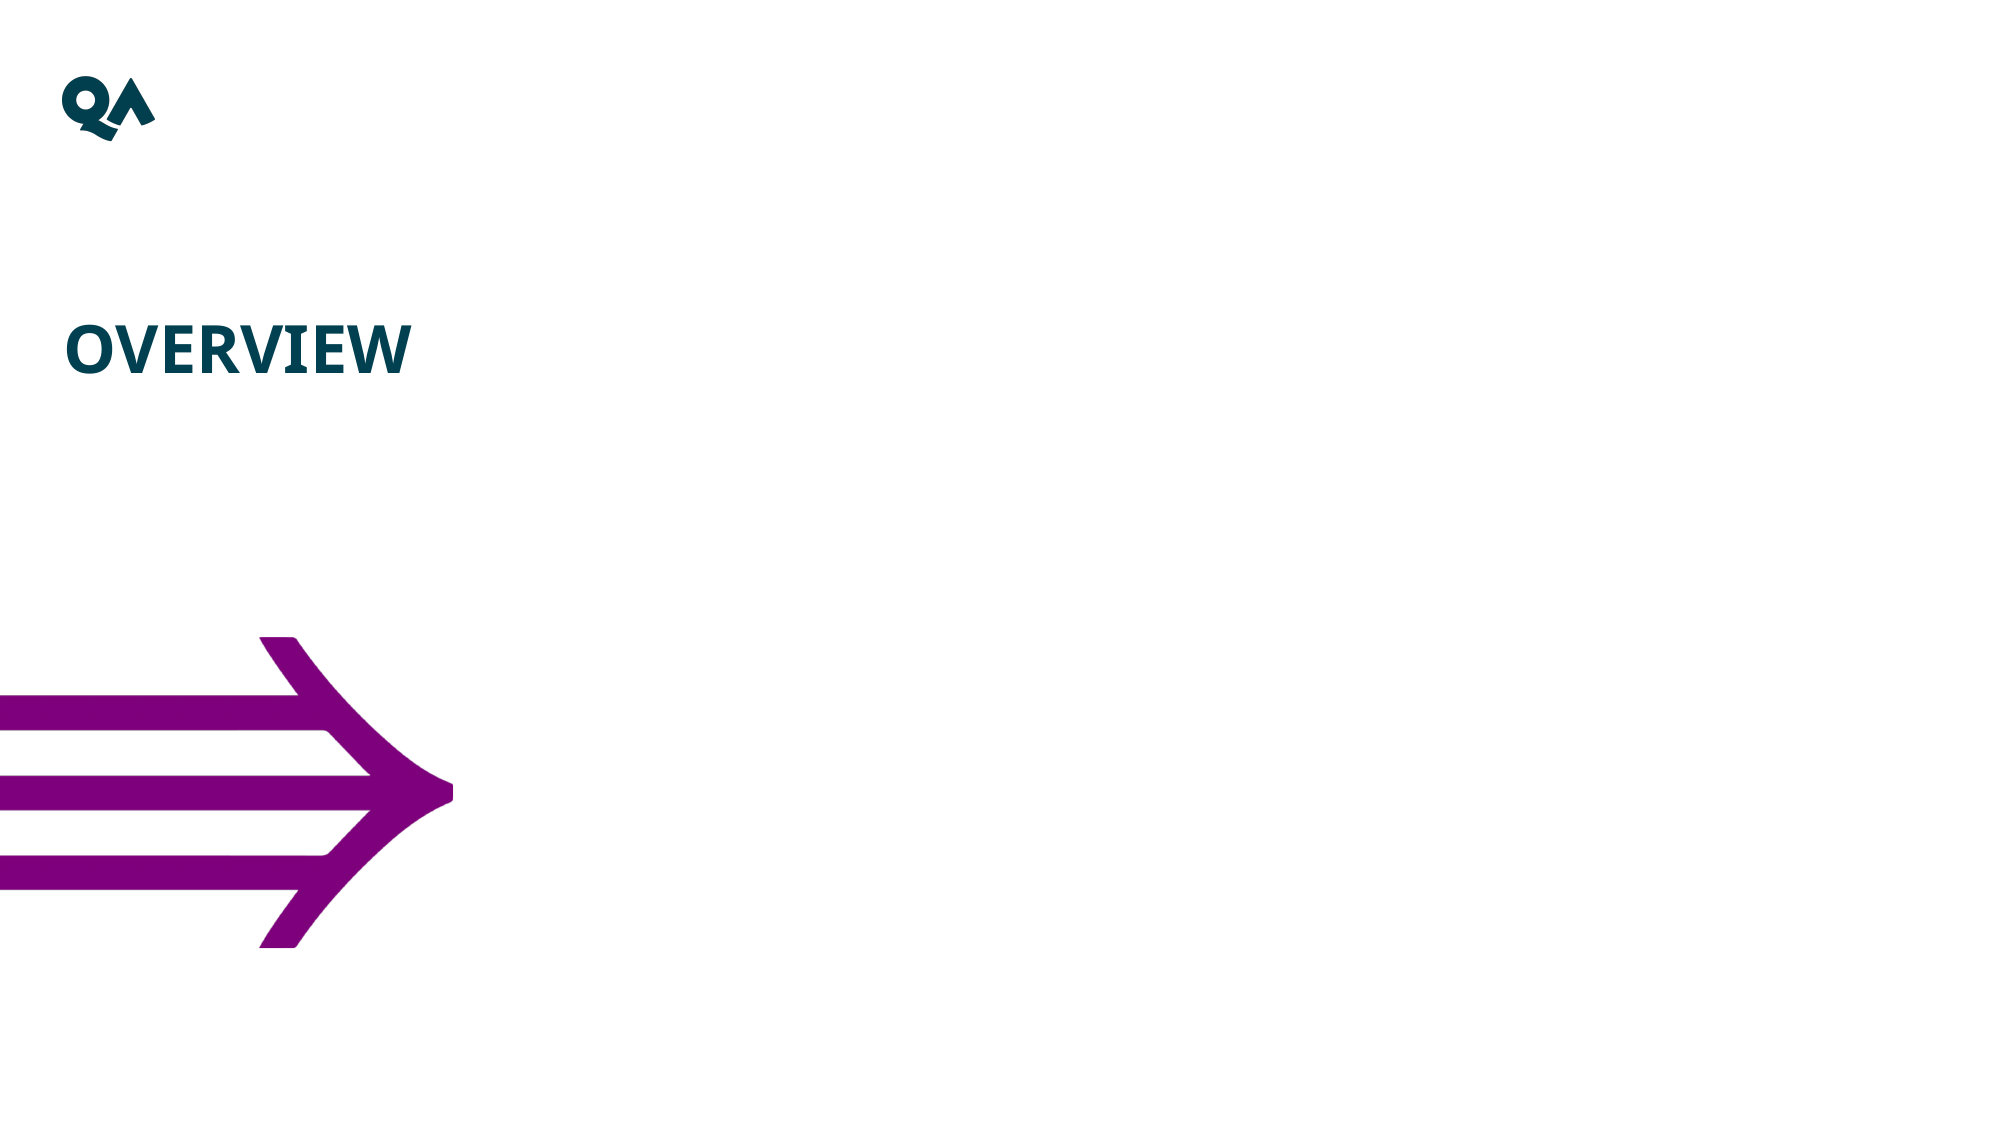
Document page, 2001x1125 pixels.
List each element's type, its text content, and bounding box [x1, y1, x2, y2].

picture [0, 602, 476, 963]
picture [44, 62, 173, 153]
list OVERVIEW [63, 315, 477, 638]
